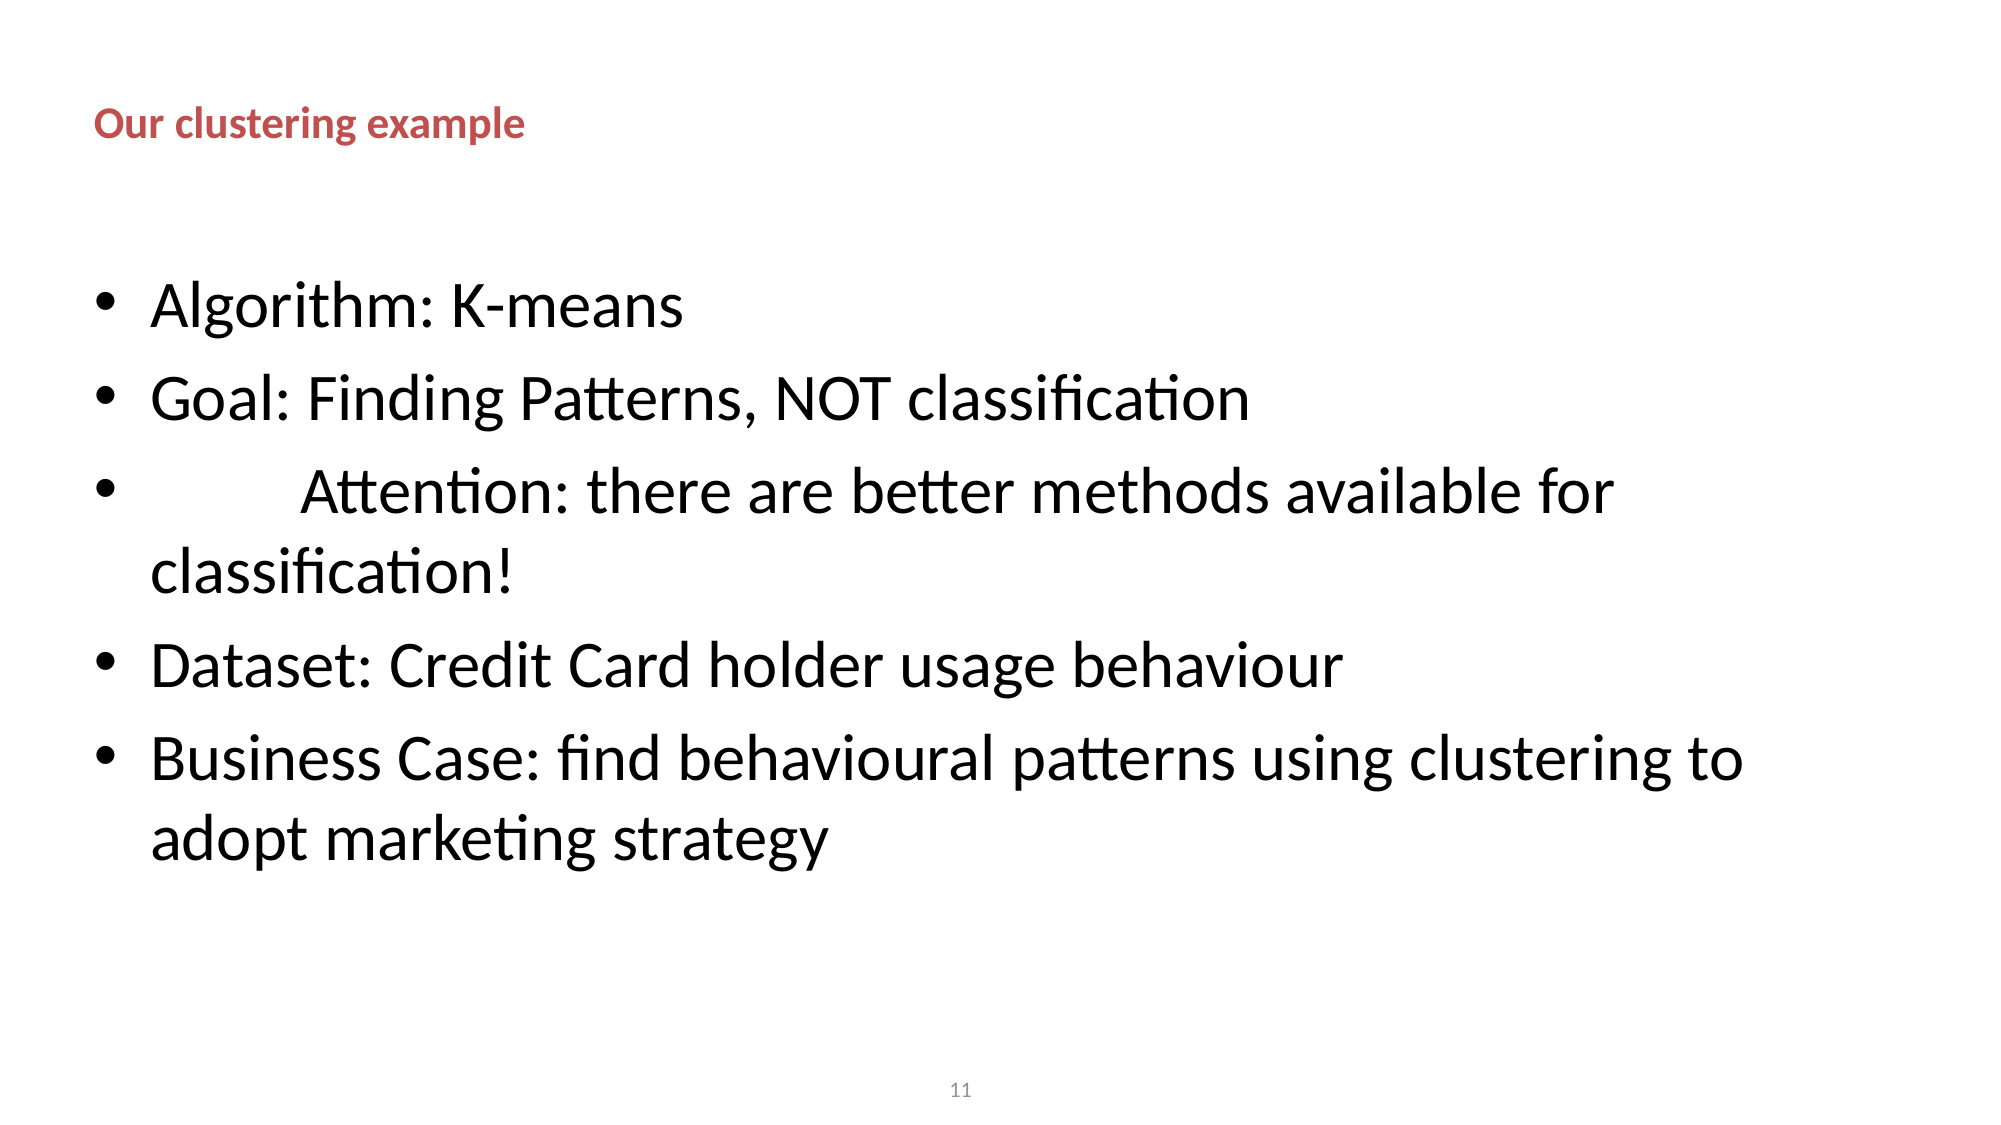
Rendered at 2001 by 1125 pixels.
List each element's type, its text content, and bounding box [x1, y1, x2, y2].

title Our clustering example [78, 78, 1843, 163]
list Algorithm: K-means Goal: Finding Patterns, NOT classification Attention: there are better methods available for classification! Dataset: Credit Card holder usage behaviour Business Case: find behavioural patterns using clustering to adopt marketing strategy [78, 253, 1843, 1047]
slide_number 11 [881, 1049, 1040, 1125]
